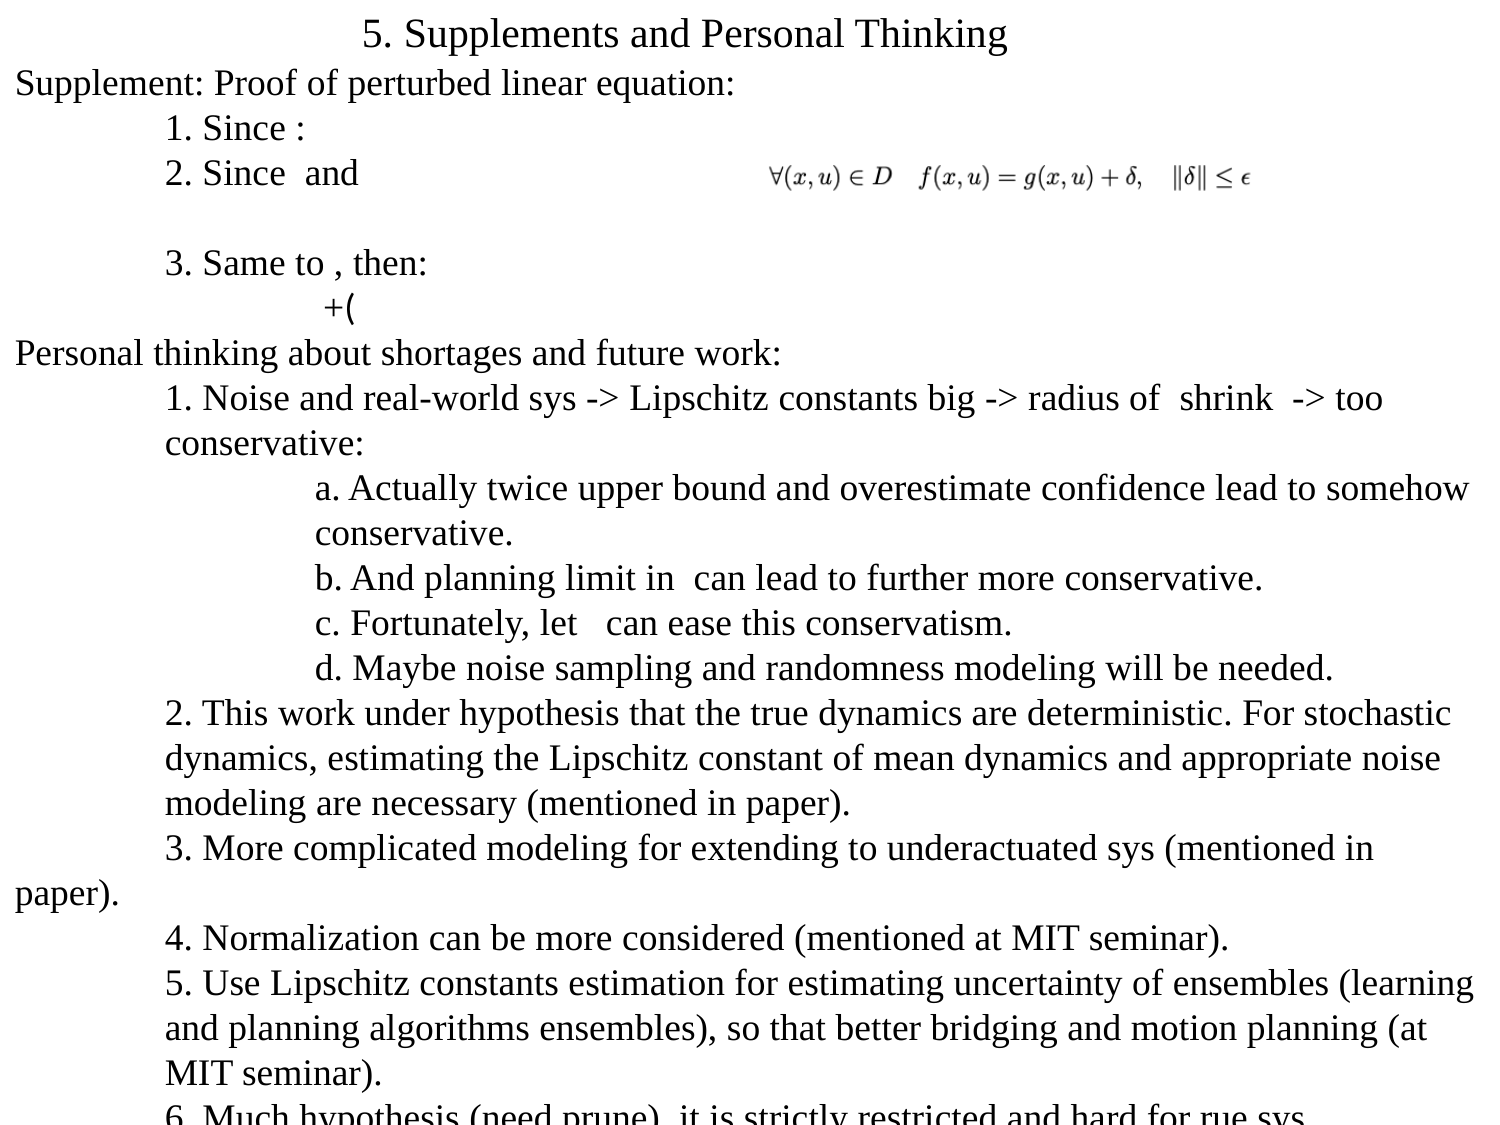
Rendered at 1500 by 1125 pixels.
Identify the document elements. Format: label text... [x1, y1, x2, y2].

text_box 5. Supplements and Personal Thinking [347, 0, 1024, 64]
picture [758, 161, 1259, 197]
